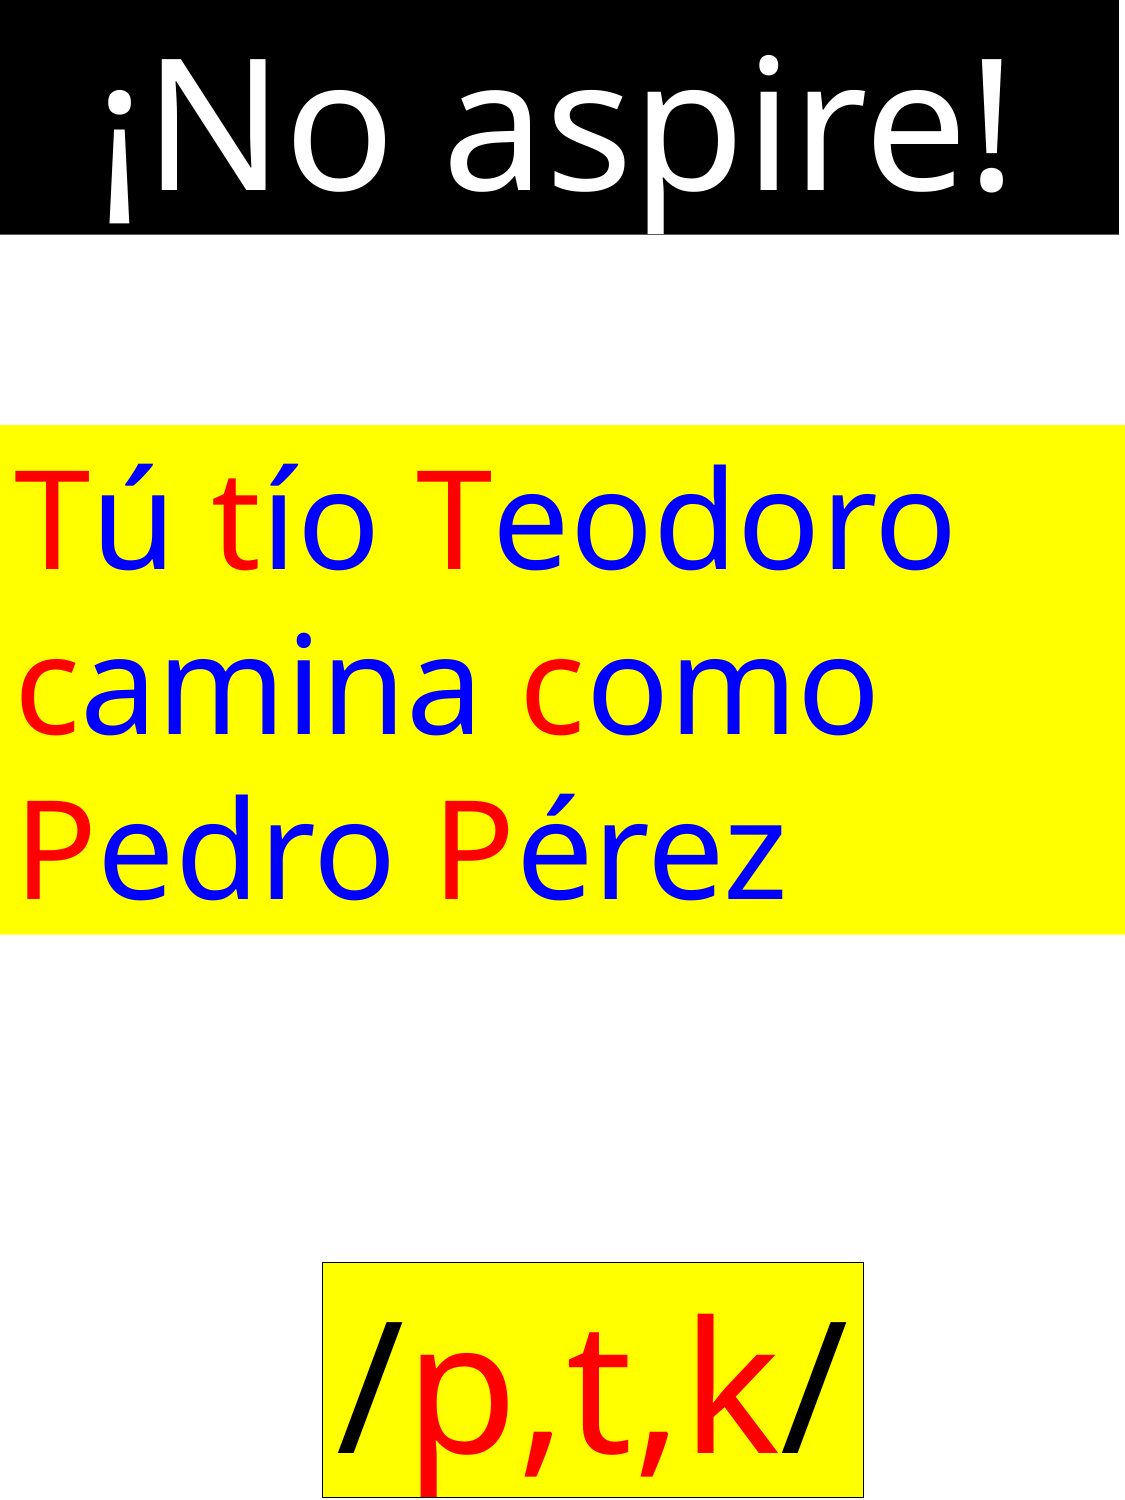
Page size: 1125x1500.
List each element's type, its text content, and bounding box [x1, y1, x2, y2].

text_box Tú tío Teodoro camina como Pedro Pérez [0, 425, 1125, 935]
text_box ¡No aspire! [0, 0, 1119, 235]
text_box /p,t,k/ [322, 1262, 864, 1498]
